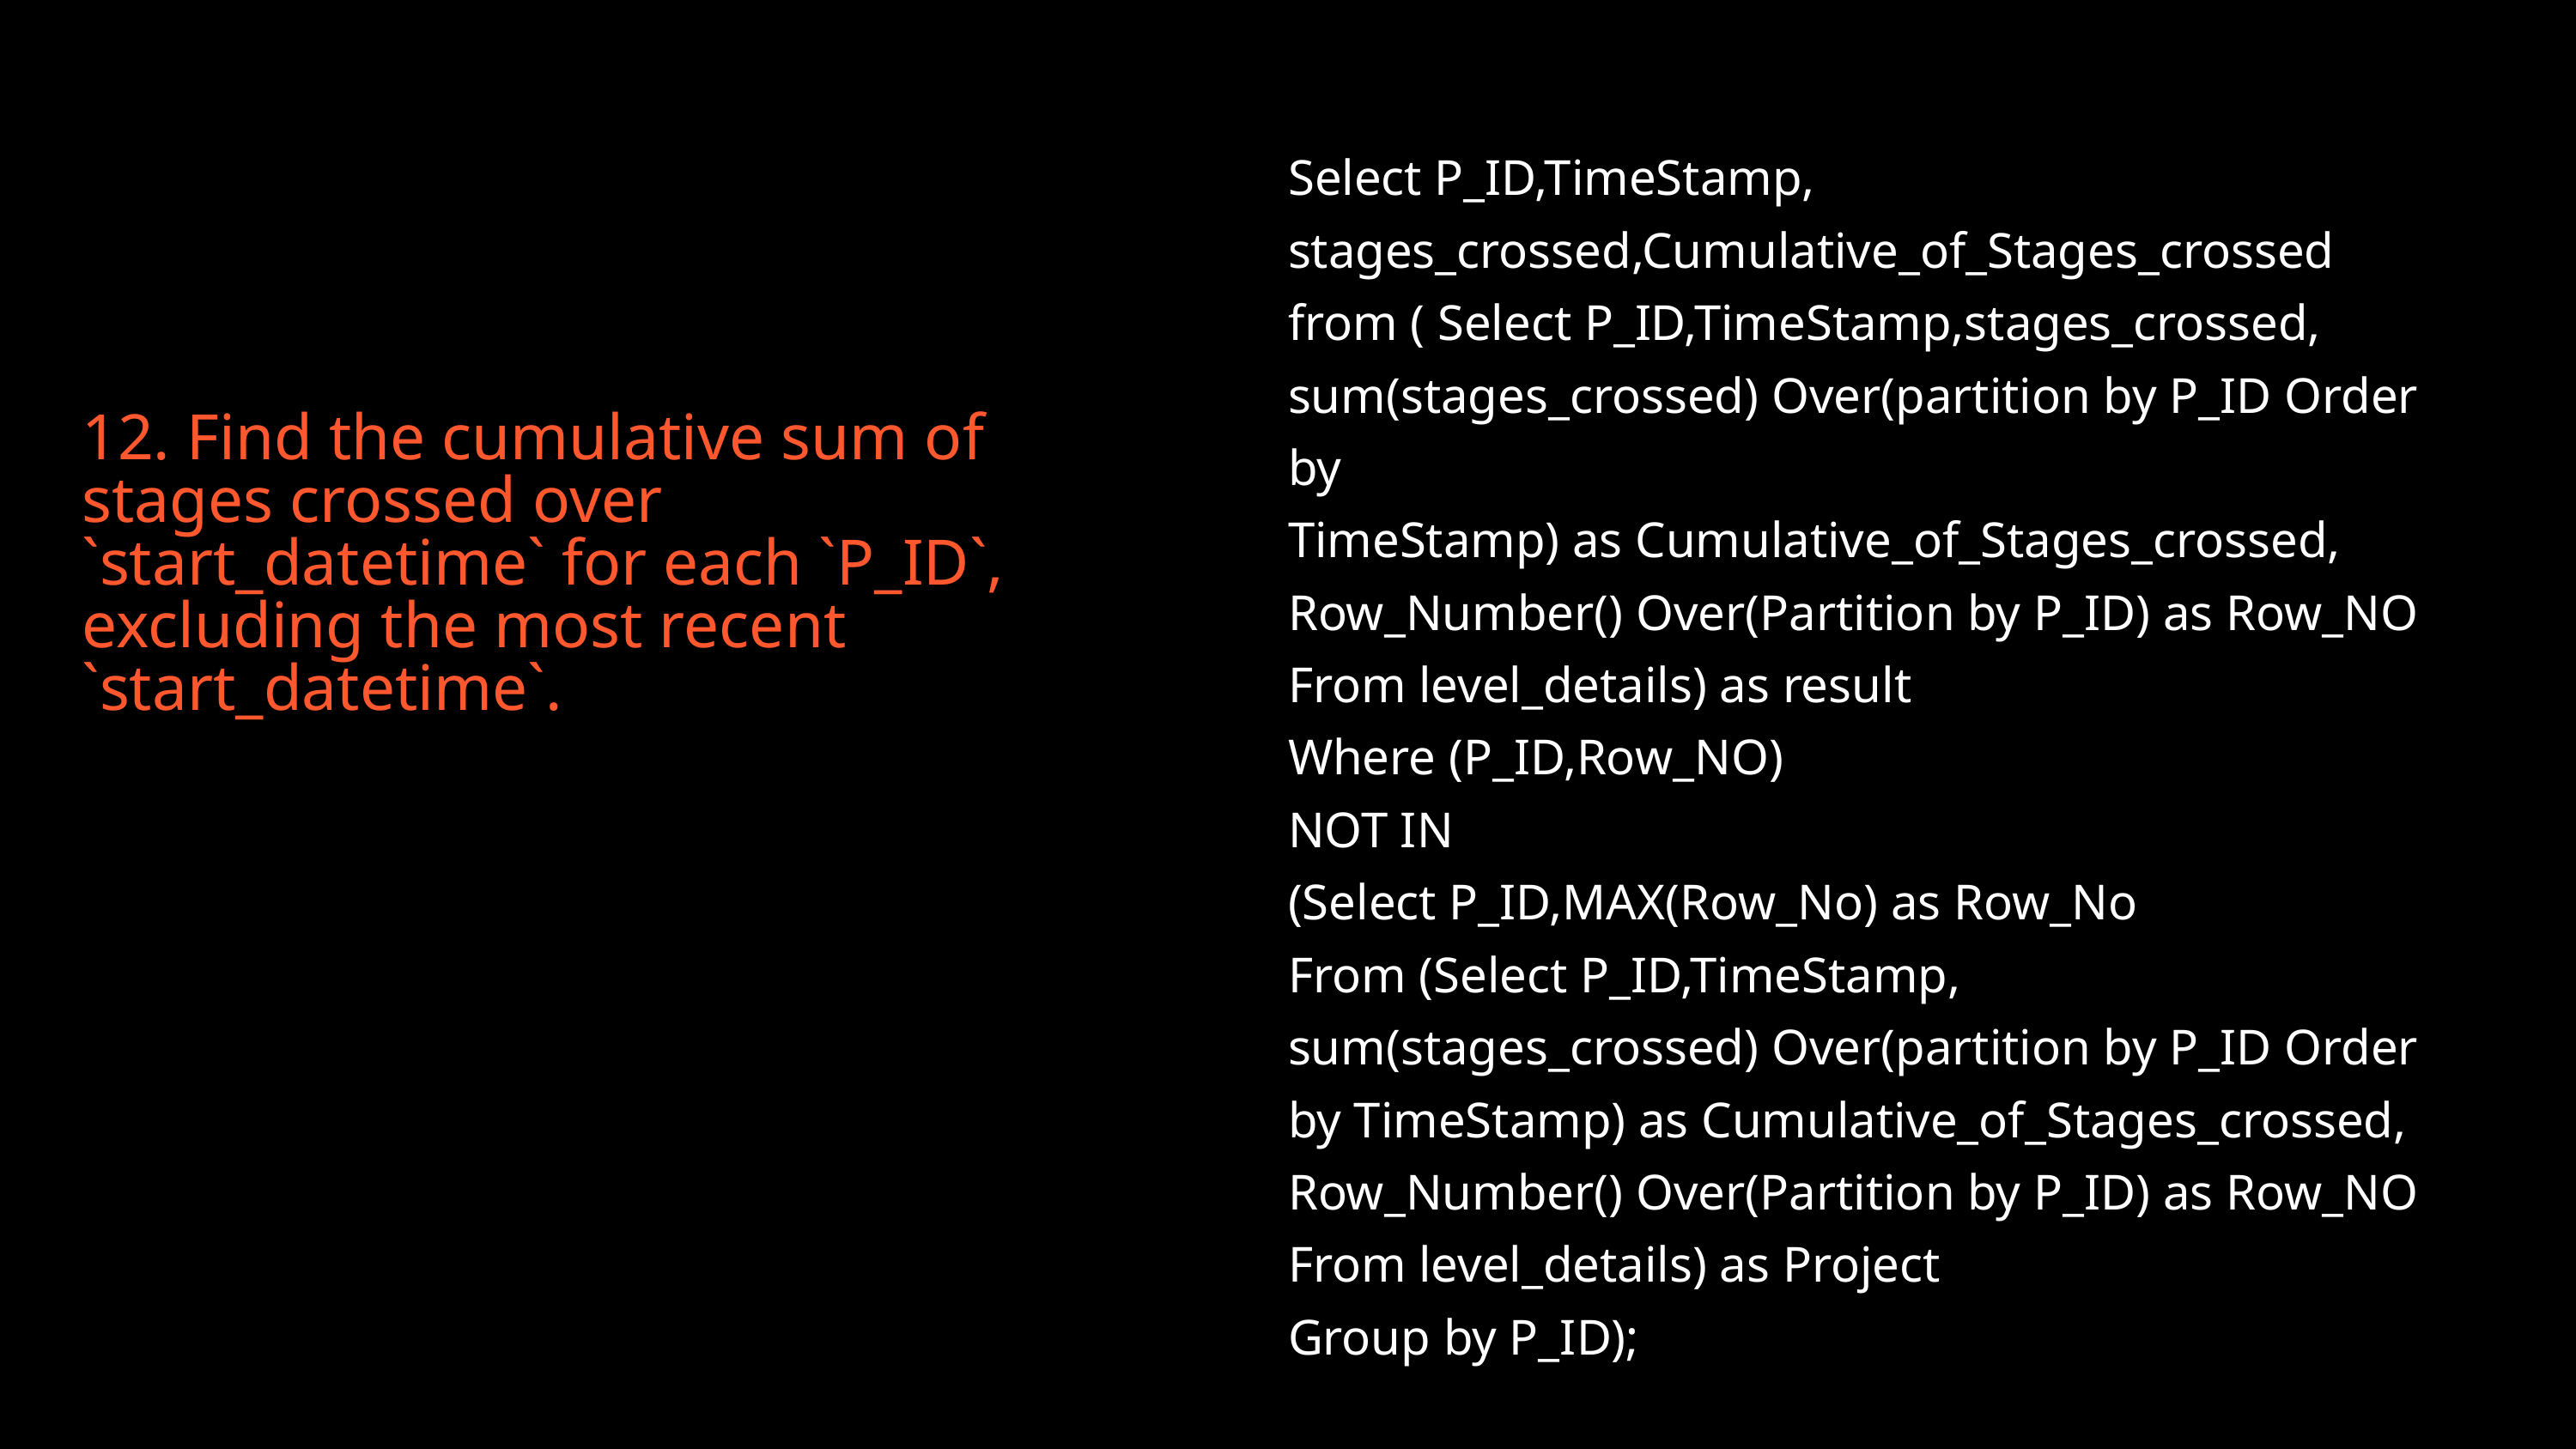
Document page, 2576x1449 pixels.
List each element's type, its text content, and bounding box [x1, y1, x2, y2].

text_box Select P_ID,TimeStamp, stages_crossed,Cumulative_of_Stages_crossed from ( Select P_ID,TimeStamp,stages_crossed, sum(stages_crossed) Over(partition by P_ID Order by TimeStamp) as Cumulative_of_Stages_crossed, Row_Number() Over(Partition by P_ID) as Row_NO From level_details) as result Where (P_ID,Row_NO) NOT IN (Select P_ID,MAX(Row_No) as Row_No From (Select P_ID,TimeStamp, sum(stages_crossed) Over(partition by P_ID Order by TimeStamp) as Cumulative_of_Stages_crossed, Row_Number() Over(Partition by P_ID) as Row_NO From level_details) as Project Group by P_ID); [1288, 132, 2427, 1365]
text_box 12. Find the cumulative sum of stages crossed over `start_datetime` for each `P_ID`, excluding the most recent `start_datetime`. [82, 409, 1064, 724]
